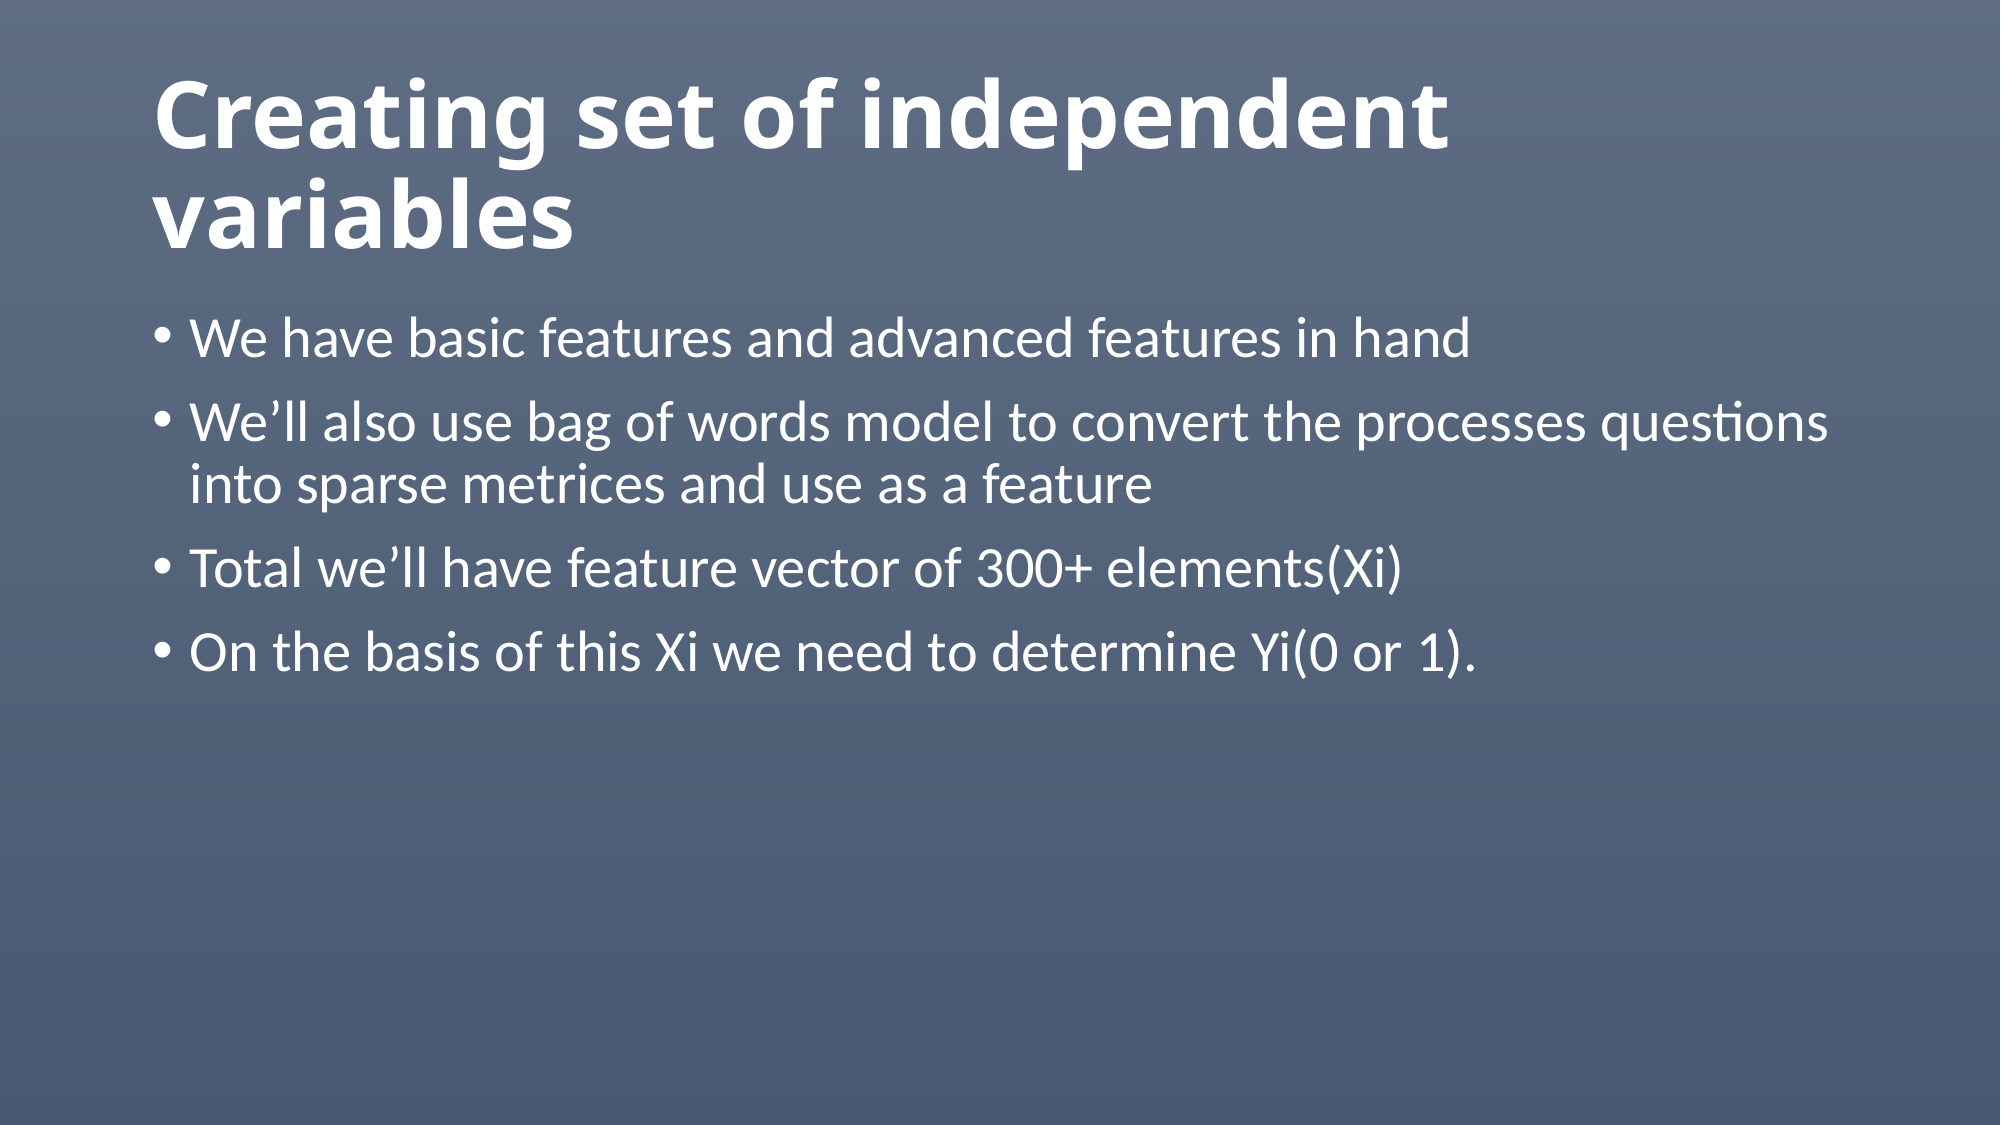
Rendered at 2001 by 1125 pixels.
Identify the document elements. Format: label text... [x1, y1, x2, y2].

title Creating set of independent variables [137, 59, 1863, 278]
list We have basic features and advanced features in hand We’ll also use bag of words model to convert the processes questions into sparse metrices and use as a feature Total we’ll have feature vector of 300+ elements(Xi) On the basis of this Xi we need to determine Yi(0 or 1). [137, 299, 1863, 1014]
